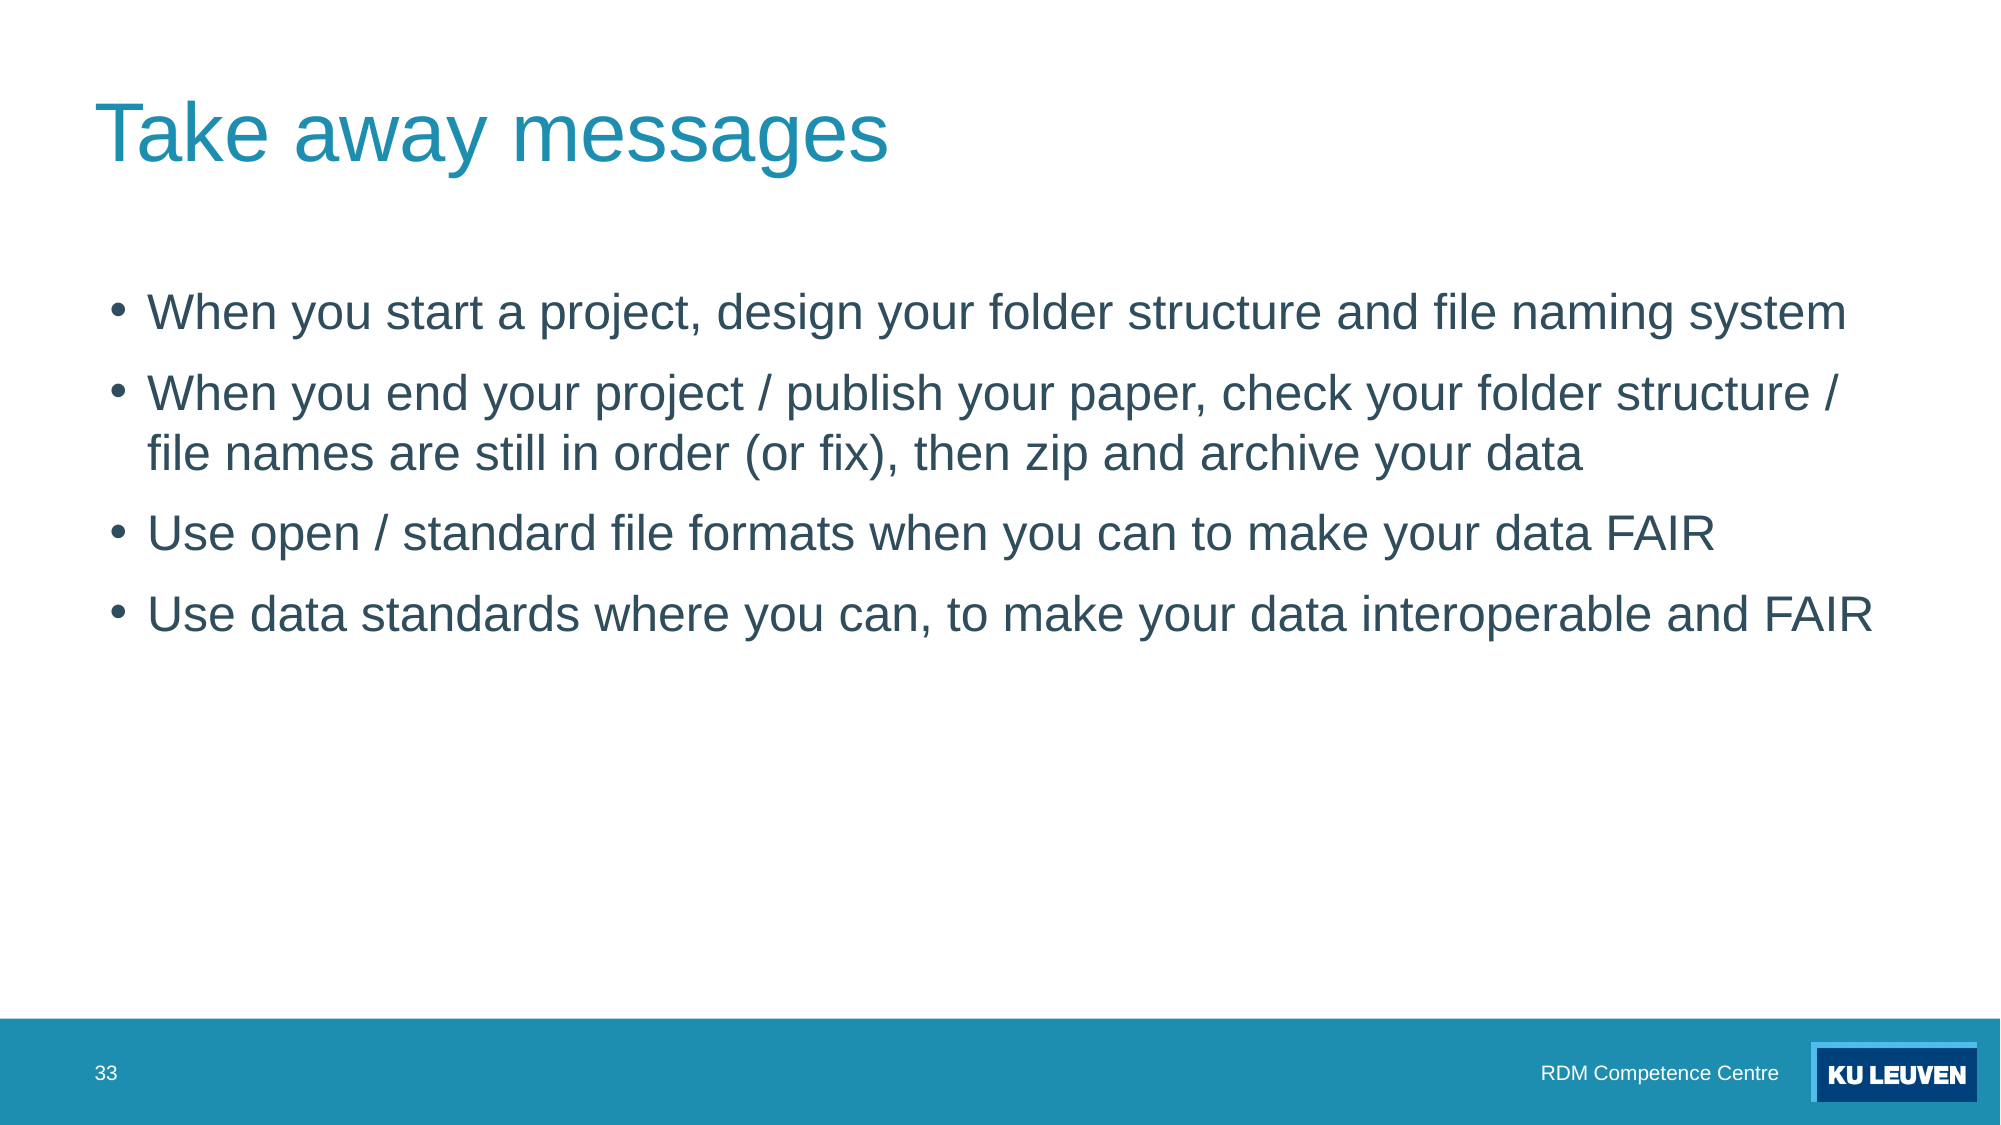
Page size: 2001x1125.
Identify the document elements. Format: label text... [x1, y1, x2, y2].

slide_number 33 [94, 1018, 201, 1125]
title Take away messages [94, 33, 1906, 223]
footer RDM Competence Centre [989, 1018, 1809, 1125]
picture [1811, 1042, 1977, 1102]
list When you start a project, design your folder structure and file naming system When you end your project / publish your paper, check your folder structure / file names are still in order (or fix), then zip and archive your data Use open / standard file formats when you can to make your data FAIR Use data standards where you can, to make your data interoperable and FAIR [94, 271, 1906, 1004]
